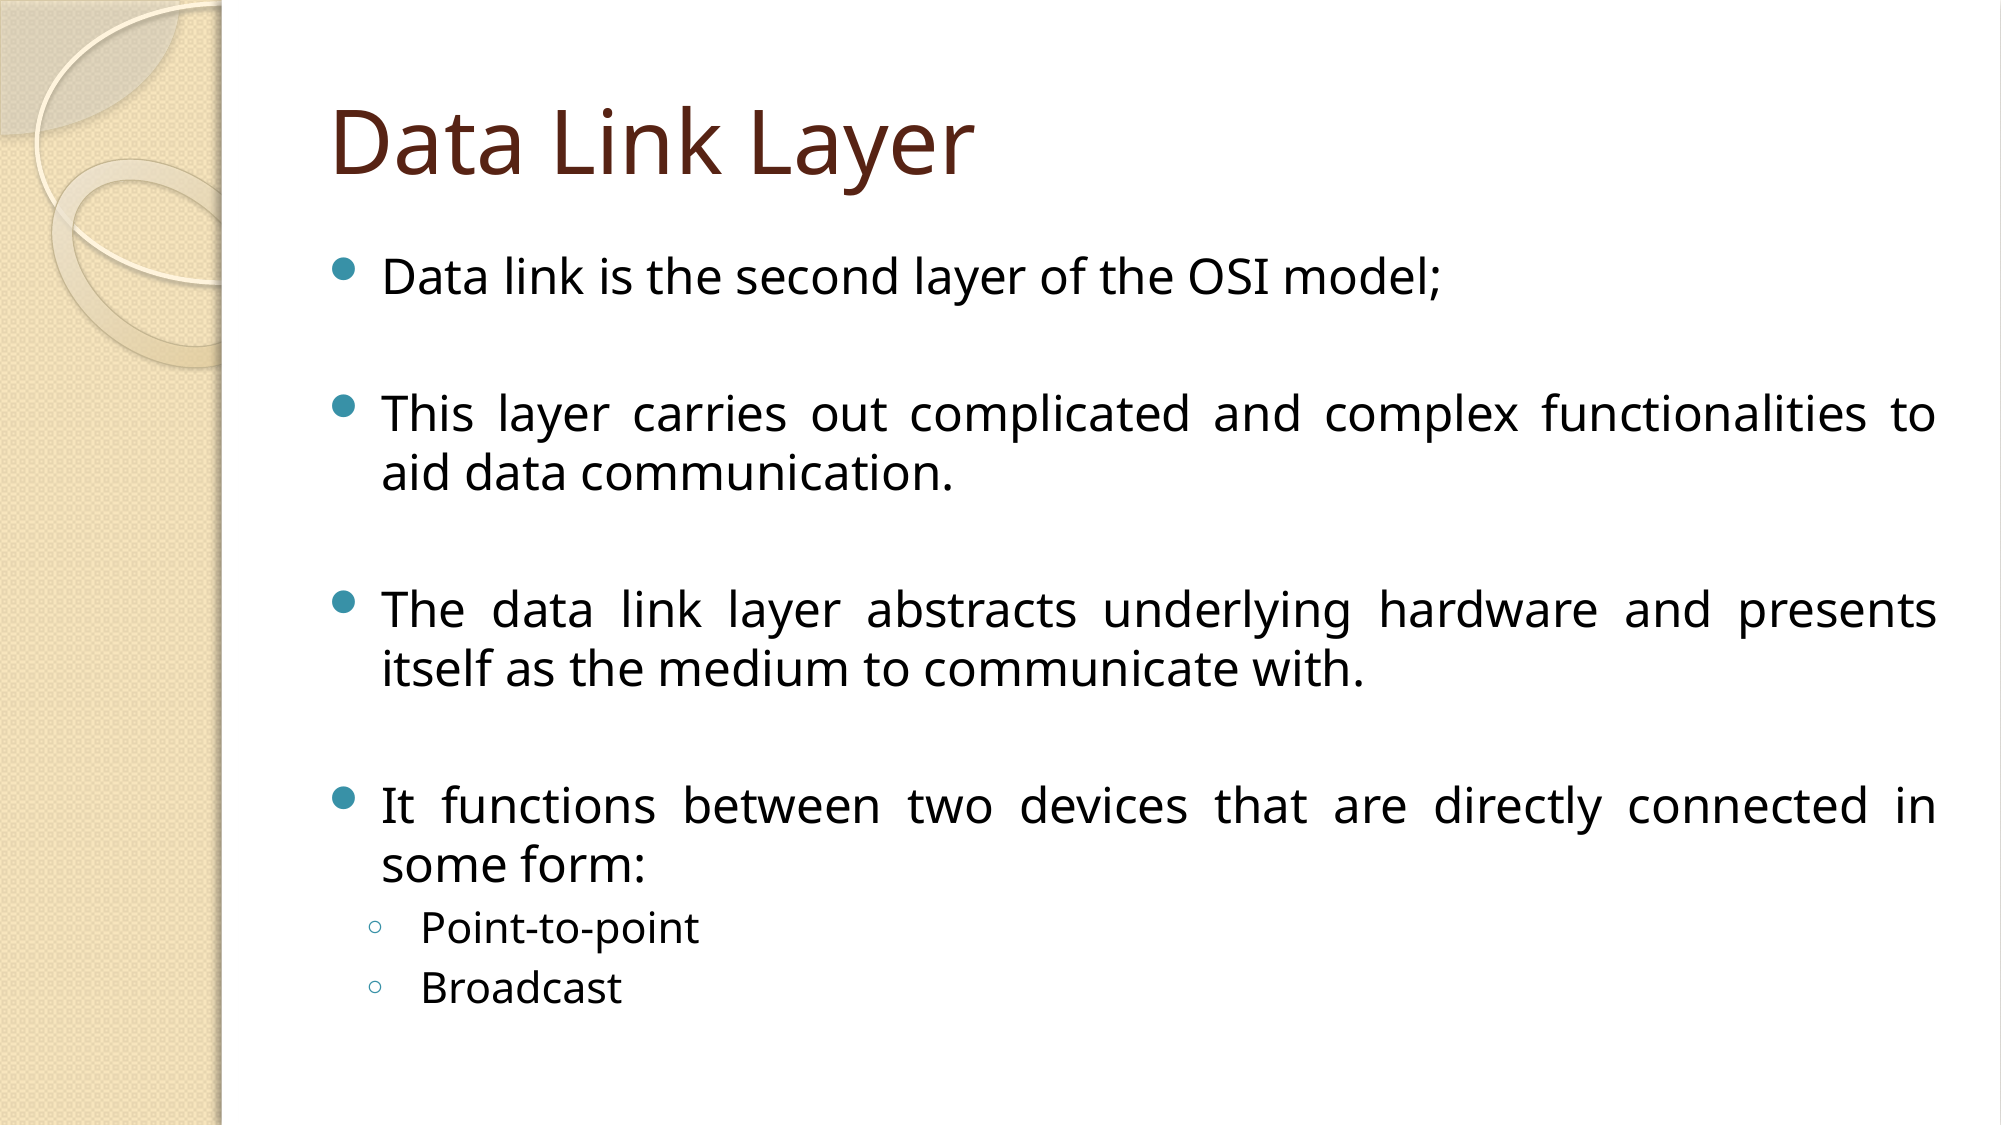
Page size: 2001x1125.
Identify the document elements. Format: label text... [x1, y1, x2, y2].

title Data Link Layer [313, 45, 1954, 233]
list Data link is the second layer of the OSI model; This layer carries out complicated and complex functionalities to aid data communication. The data link layer abstracts underlying hardware and presents itself as the medium to communicate with. It functions between two devices that are directly connected in some form: Point-to-point Broadcast [313, 237, 1954, 1025]
